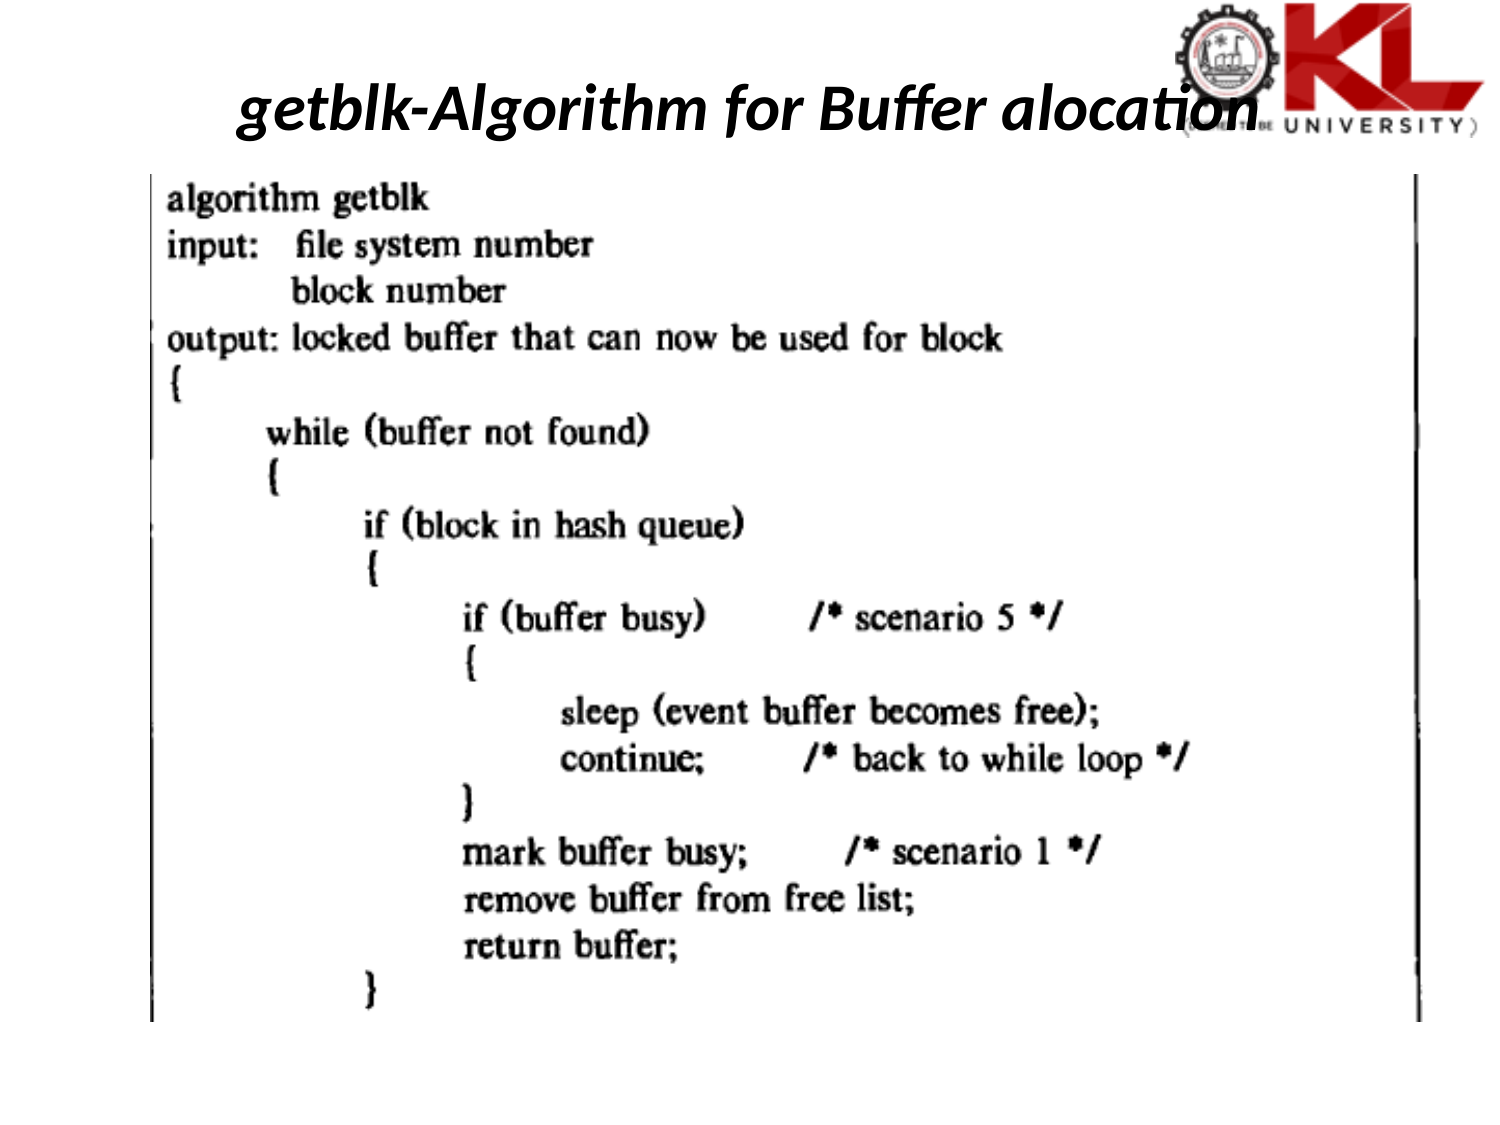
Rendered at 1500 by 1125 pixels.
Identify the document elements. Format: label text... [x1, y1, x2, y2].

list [149, 174, 1426, 1022]
title getblk-Algorithm for Buffer alocation [75, 45, 1425, 163]
picture [1174, 0, 1500, 138]
